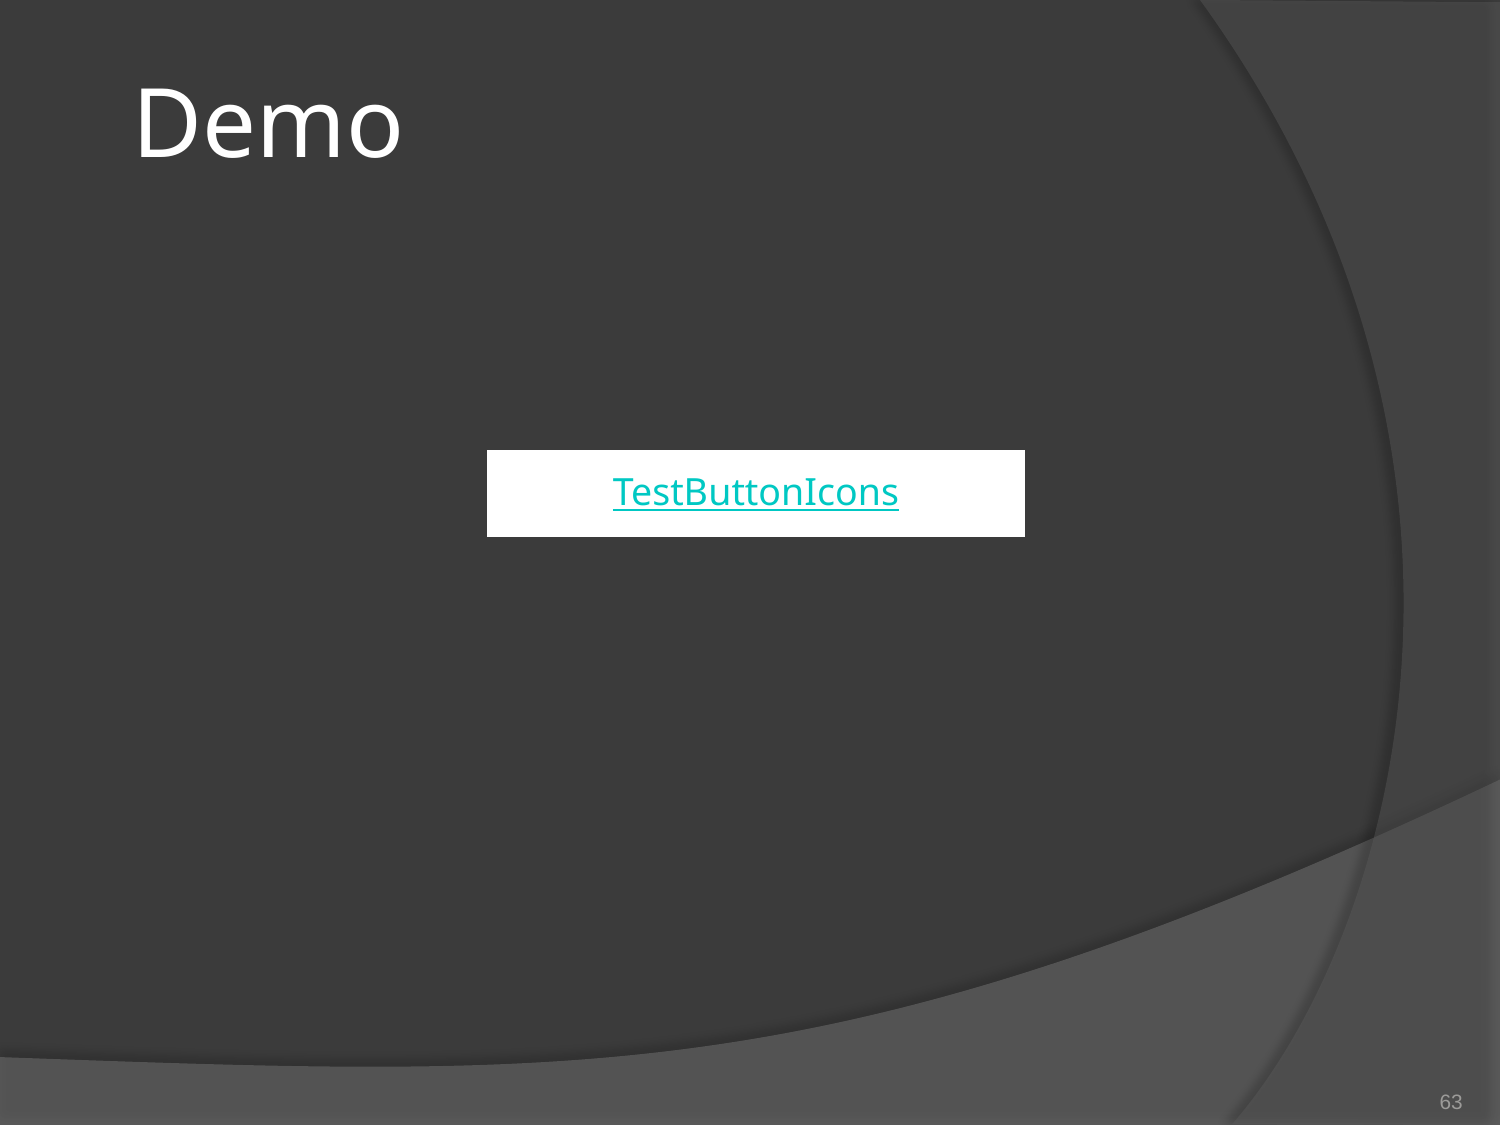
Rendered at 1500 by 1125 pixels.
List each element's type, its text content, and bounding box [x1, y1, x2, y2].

slide_number 63 [1337, 1053, 1463, 1114]
title Demo [125, 24, 1425, 213]
text_box TestButtonIcons [487, 449, 1025, 538]
